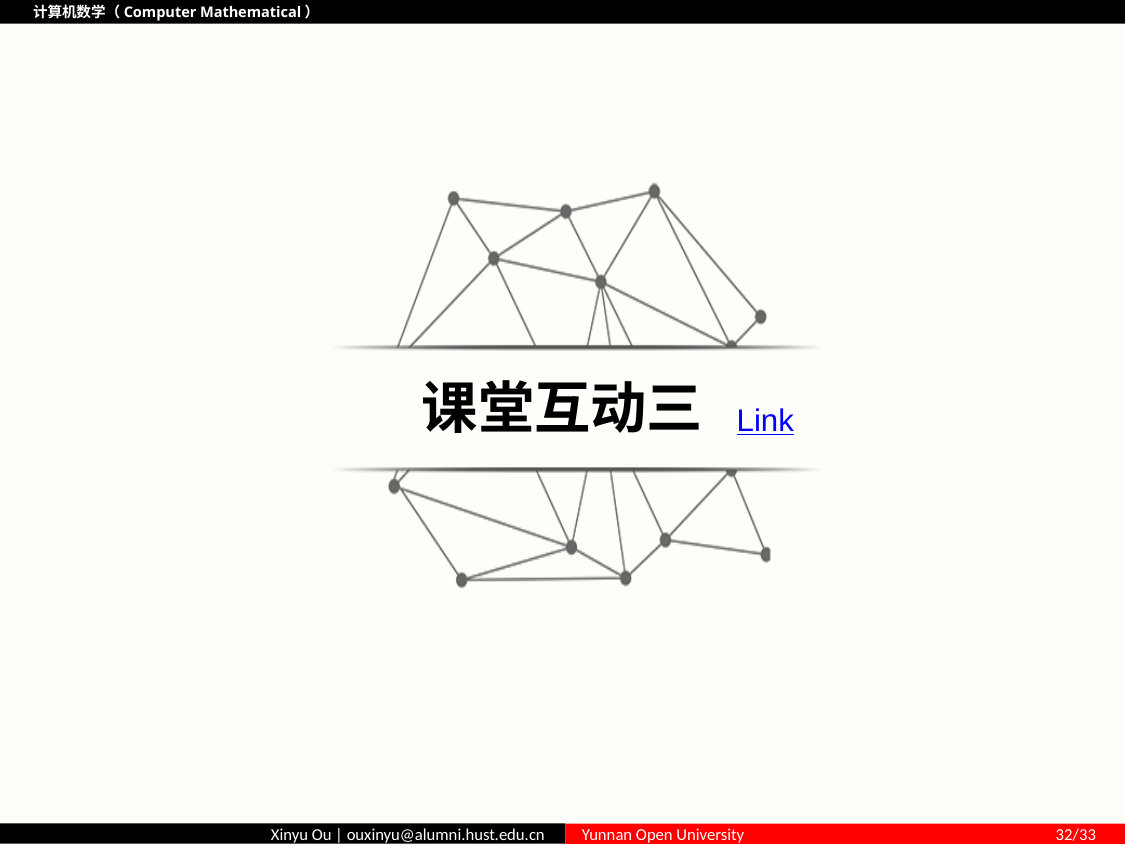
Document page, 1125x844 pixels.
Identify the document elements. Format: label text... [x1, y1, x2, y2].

list 课堂互动三 [0, 371, 1125, 440]
text_box Link [721, 393, 819, 446]
picture [256, 160, 869, 371]
picture [256, 440, 869, 650]
